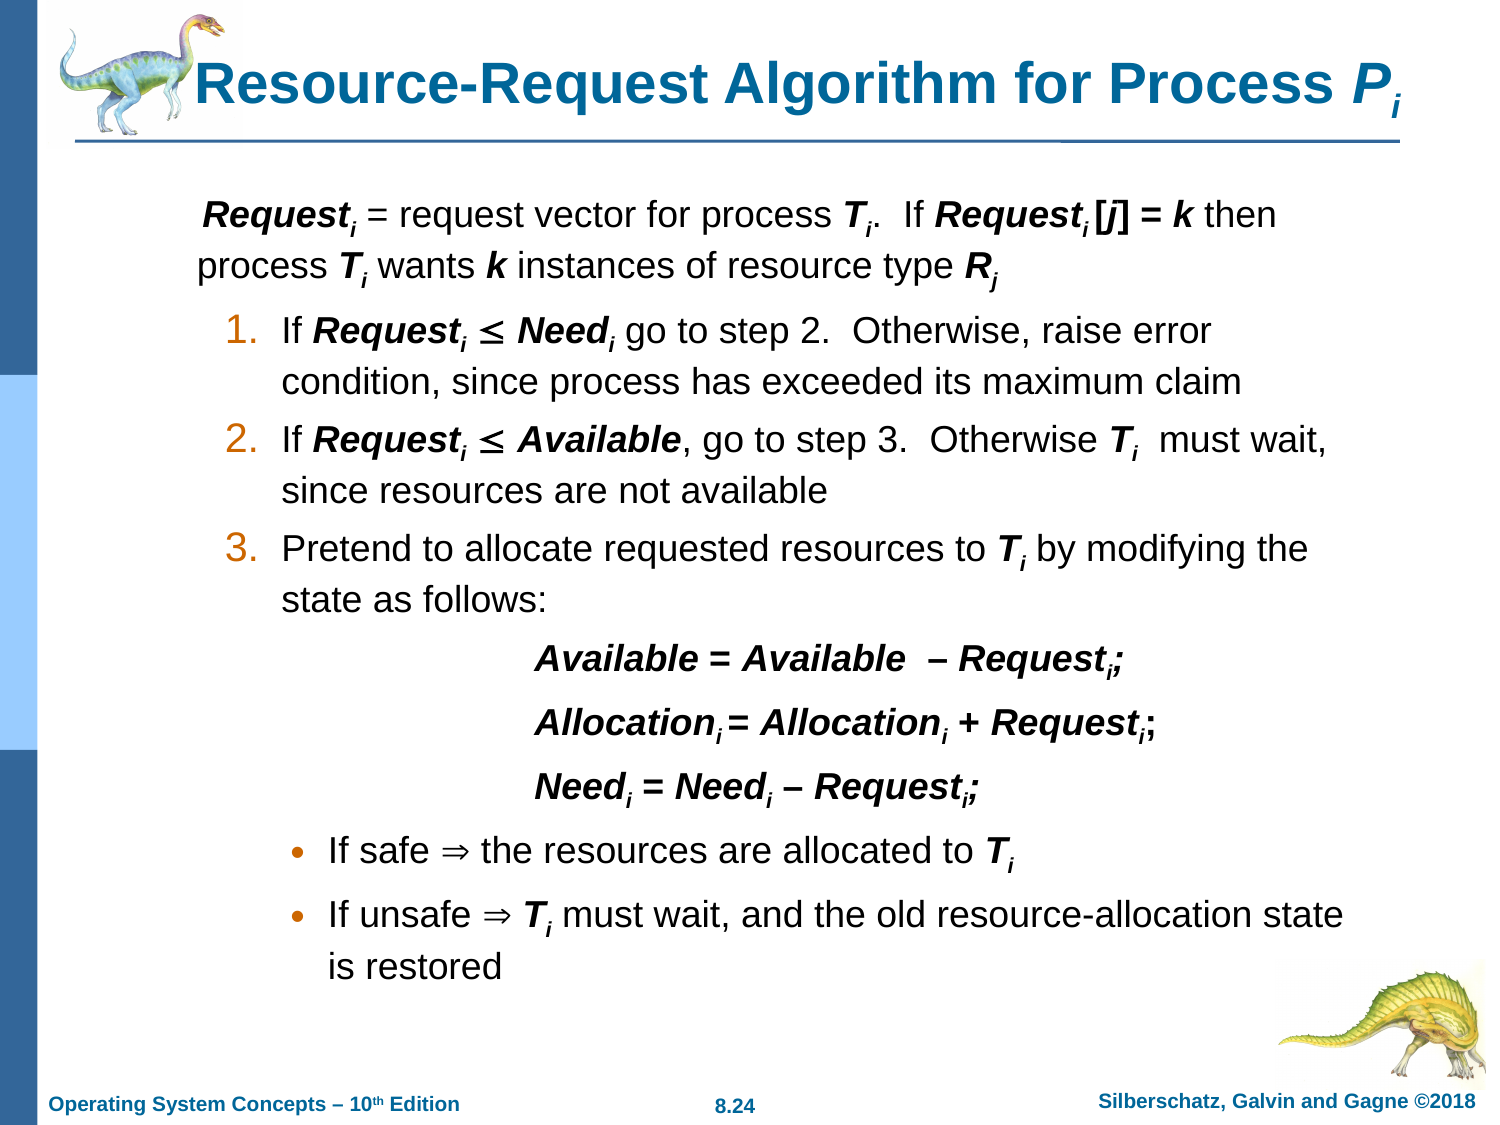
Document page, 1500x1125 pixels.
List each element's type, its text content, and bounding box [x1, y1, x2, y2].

list Requesti = request vector for process Ti. If Requesti [j] = k then process Ti wants k instances of resource type Rj If Requesti  Needi go to step 2. Otherwise, raise error condition, since process has exceeded its maximum claim If Requesti  Available, go to step 3. Otherwise Ti must wait, since resources are not available Pretend to allocate requested resources to Ti by modifying the state as follows: Available = Available – Requesti; Allocationi = Allocationi + Requesti; Needi = Needi – Requesti; If safe  the resources are allocated to Ti If unsafe  Ti must wait, and the old resource-allocation state is restored [134, 182, 1389, 952]
title Resource-Request Algorithm for Process Pi [147, 57, 1448, 133]
picture [46, 0, 243, 149]
picture [1275, 959, 1486, 1090]
